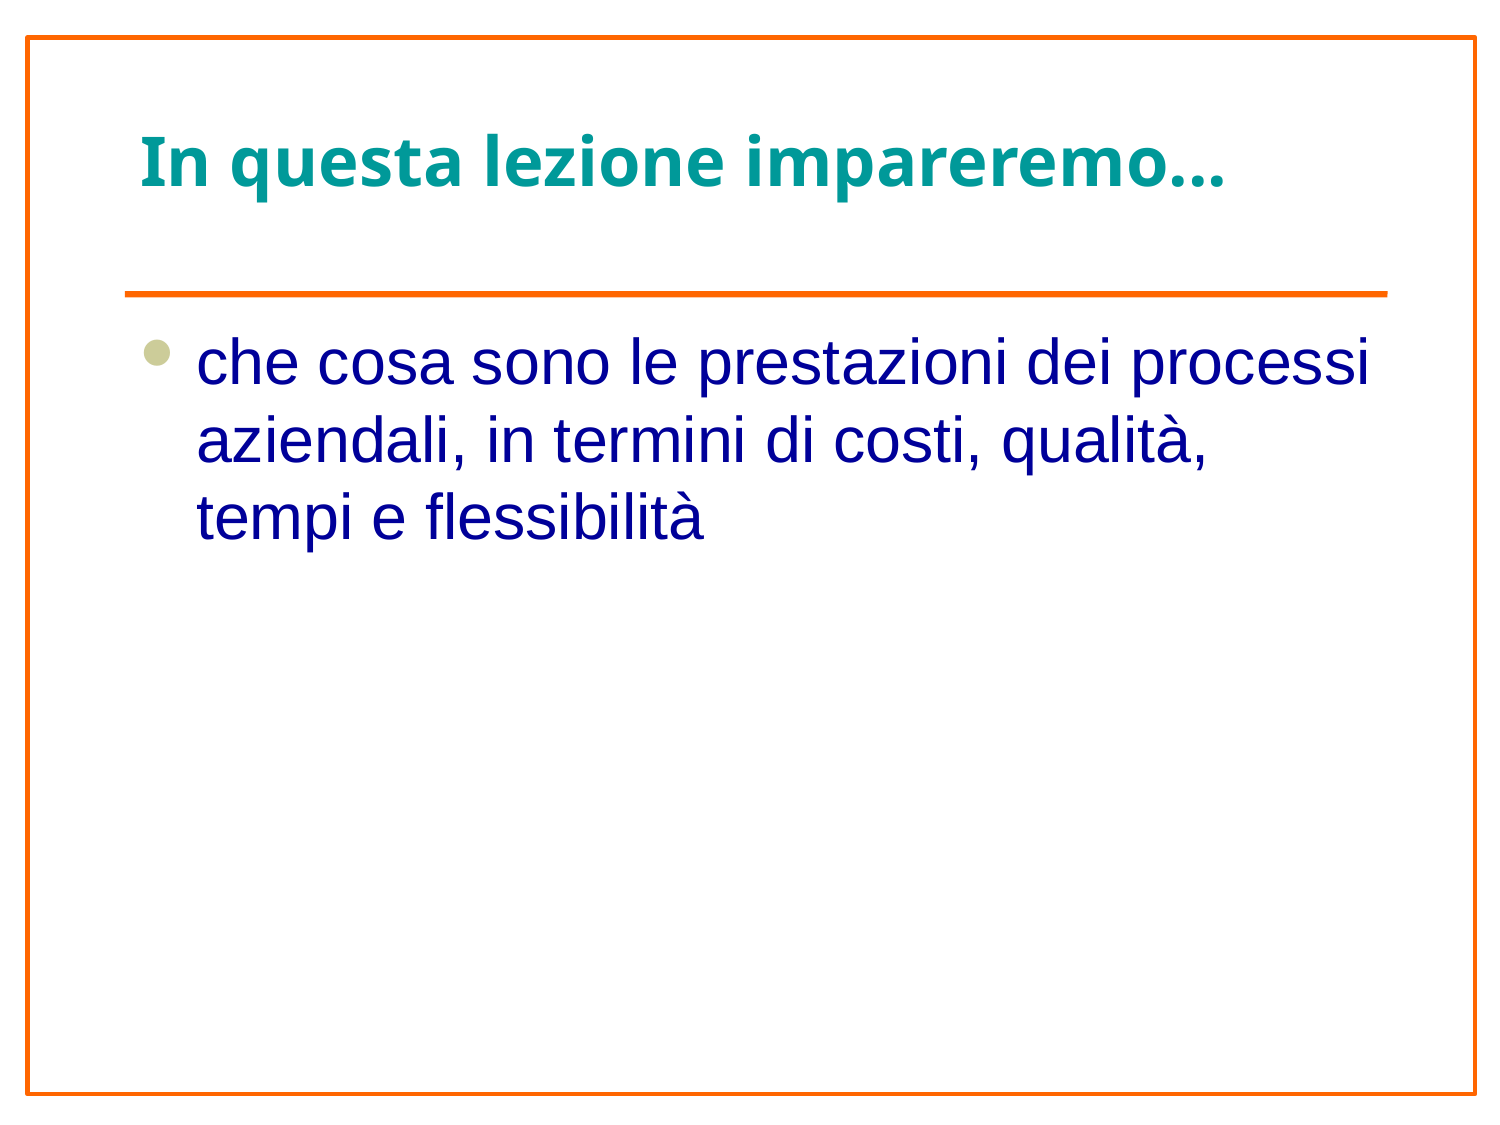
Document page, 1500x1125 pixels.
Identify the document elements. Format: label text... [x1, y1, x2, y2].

list che cosa sono le prestazioni dei processi aziendali, in termini di costi, qualità, tempi e flessibilità [125, 312, 1388, 1071]
title In questa lezione impareremo... [125, 87, 1388, 209]
